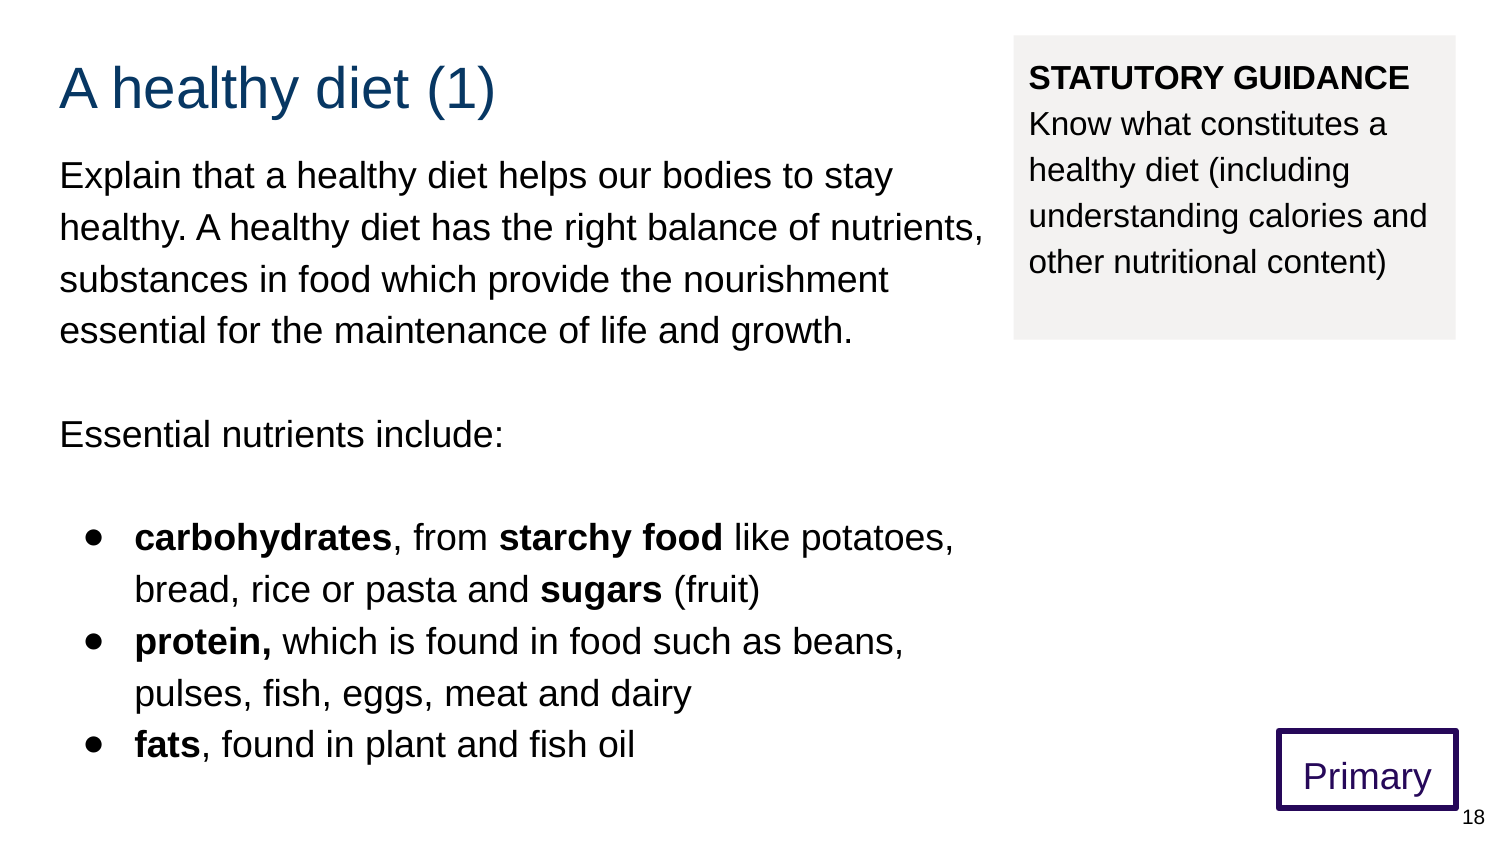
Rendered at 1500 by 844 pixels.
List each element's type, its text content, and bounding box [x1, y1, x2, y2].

list Explain that a healthy diet helps our bodies to stay healthy. A healthy diet has the right balance of nutrients, substances in food which provide the nourishment essential for the maintenance of life and growth. Essential nutrients include: carbohydrates, from starchy food like potatoes, bread, rice or pasta and sugars (fruit) protein, which is found in food such as beans, pulses, fish, eggs, meat and dairy fats, found in plant and fish oil [44, 129, 1007, 731]
subtitle Primary [1278, 730, 1456, 809]
list STATUTORY GUIDANCE Know what constitutes a healthy diet (including understanding calories and other nutritional content) [1013, 35, 1456, 340]
title A healthy diet (1) [44, 35, 1007, 129]
slide_number ‹#› [1441, 788, 1500, 844]
